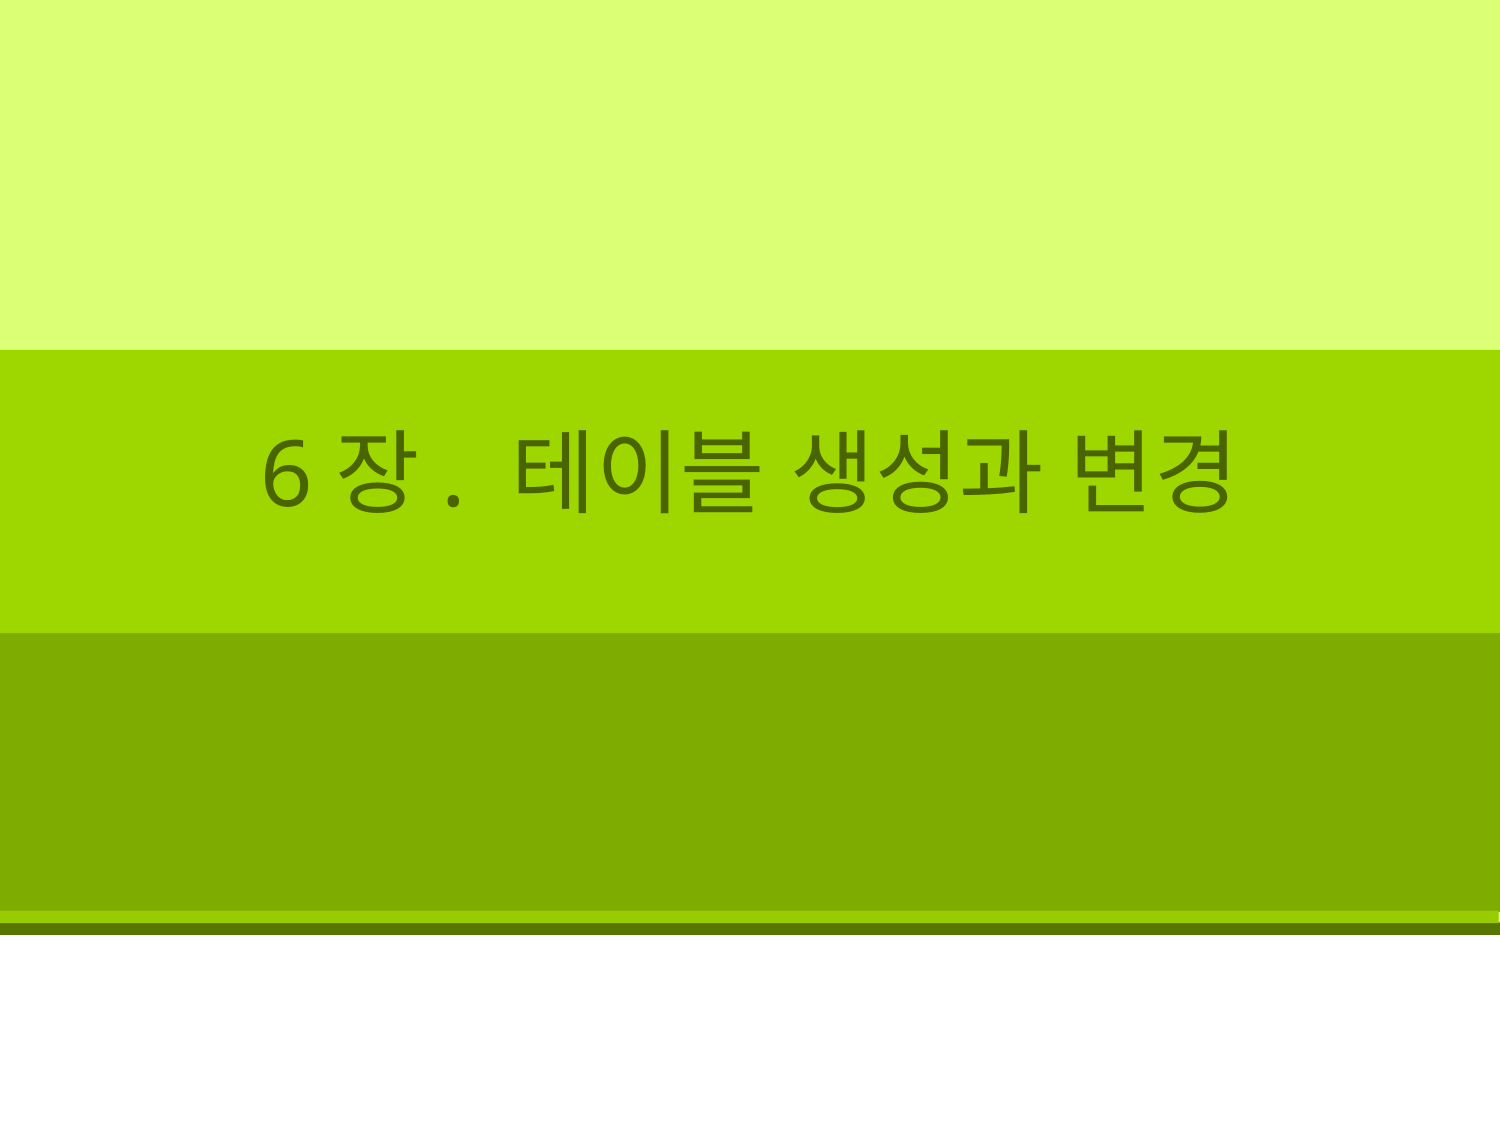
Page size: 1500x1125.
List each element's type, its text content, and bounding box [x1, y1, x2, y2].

title 6장. 테이블 생성과 변경 [108, 345, 1392, 595]
